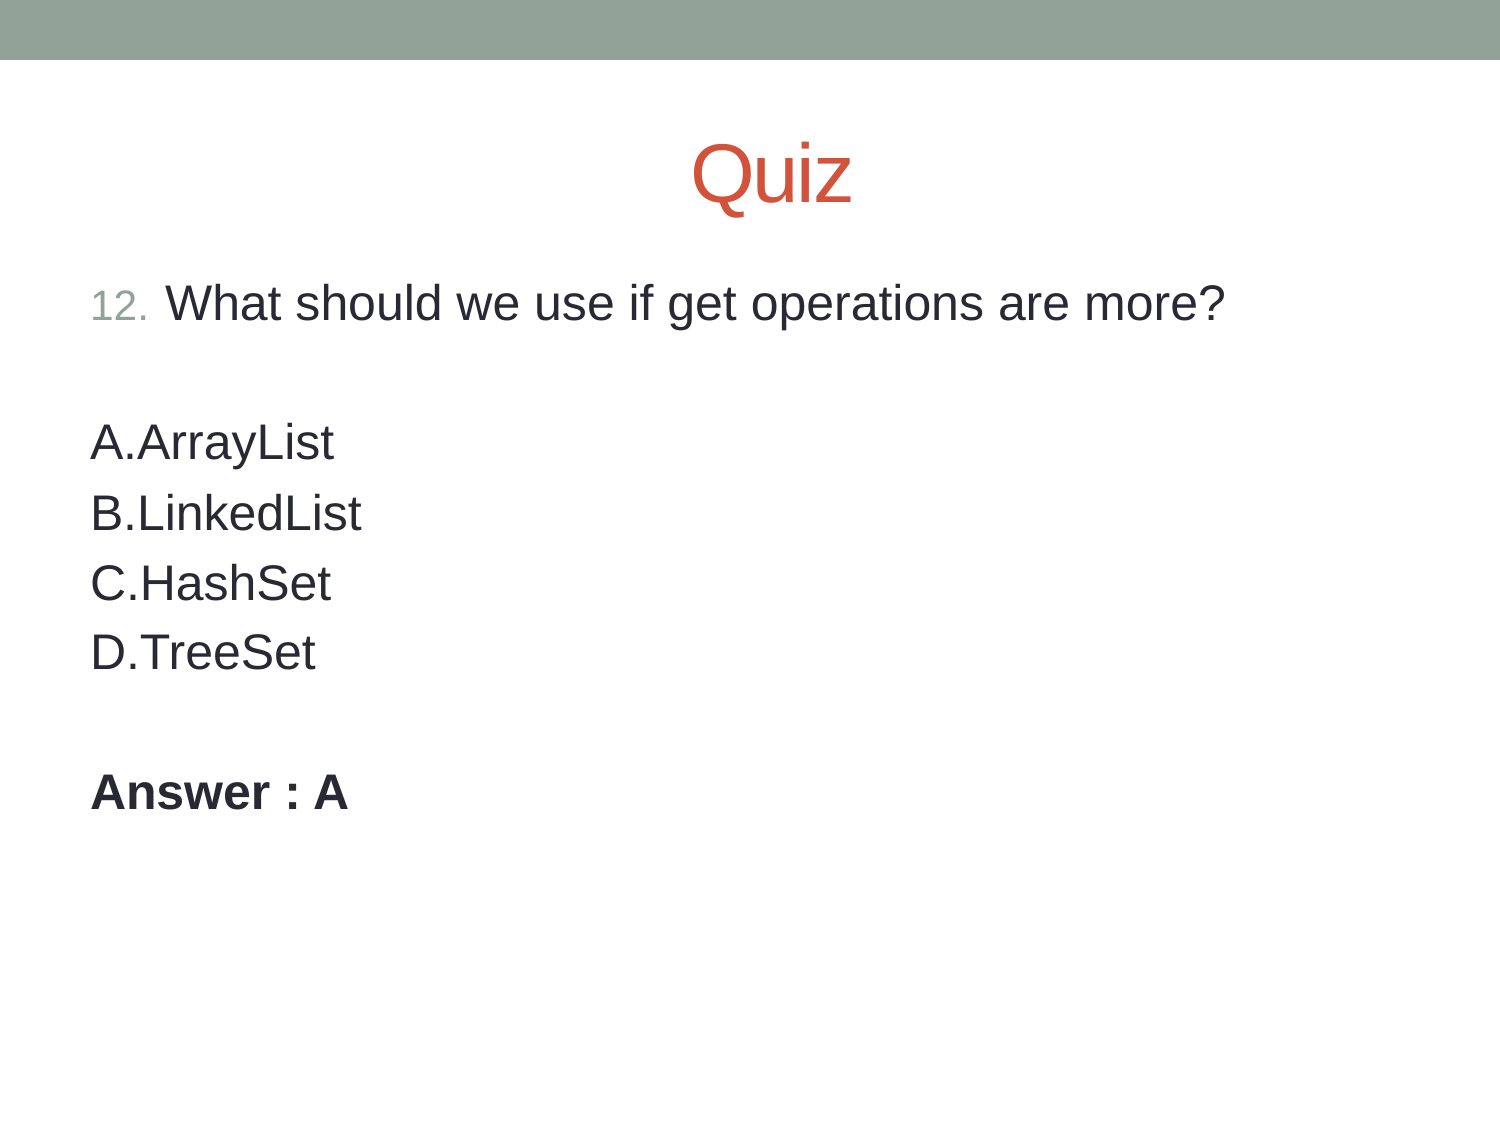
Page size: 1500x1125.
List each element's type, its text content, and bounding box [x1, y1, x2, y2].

title Quiz [75, 87, 1425, 250]
list What should we use if get operations are more? A.ArrayList B.LinkedList C.HashSet D.TreeSet Answer : A [75, 262, 1425, 1063]
